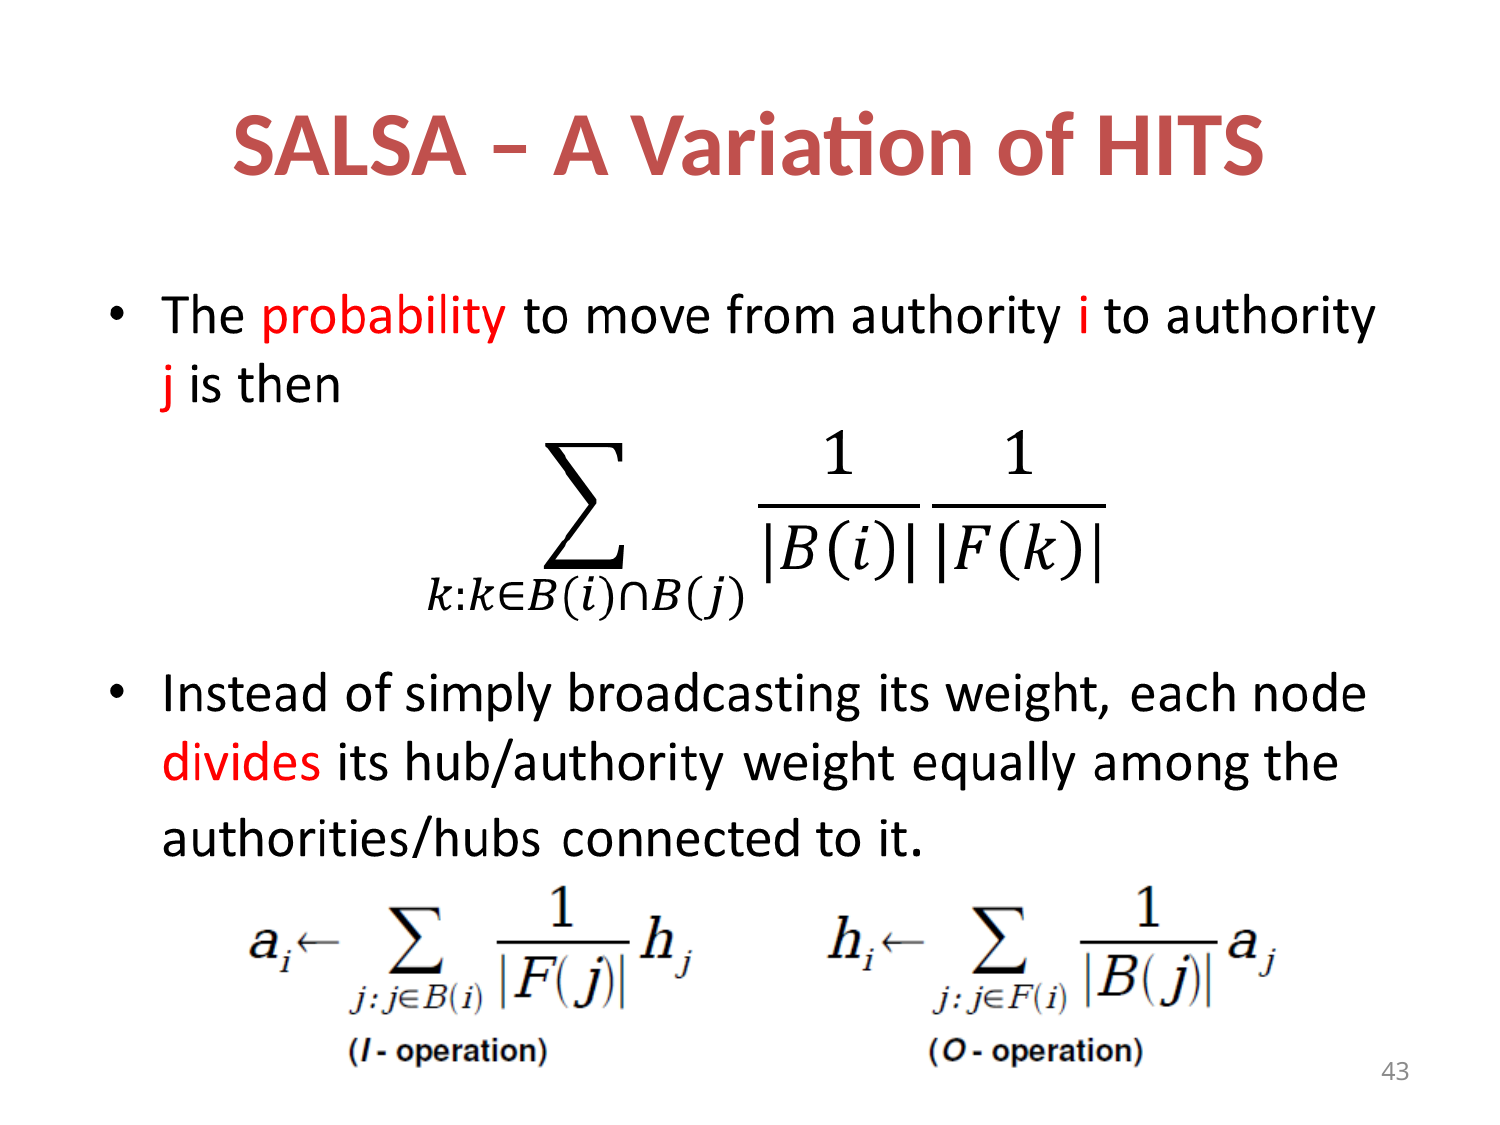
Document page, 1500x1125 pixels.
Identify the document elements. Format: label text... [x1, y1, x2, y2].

picture [224, 857, 1318, 1118]
title SALSA – A Variation of HITS [75, 45, 1425, 233]
list [75, 262, 1425, 1005]
slide_number 43 [1321, 1042, 1425, 1103]
